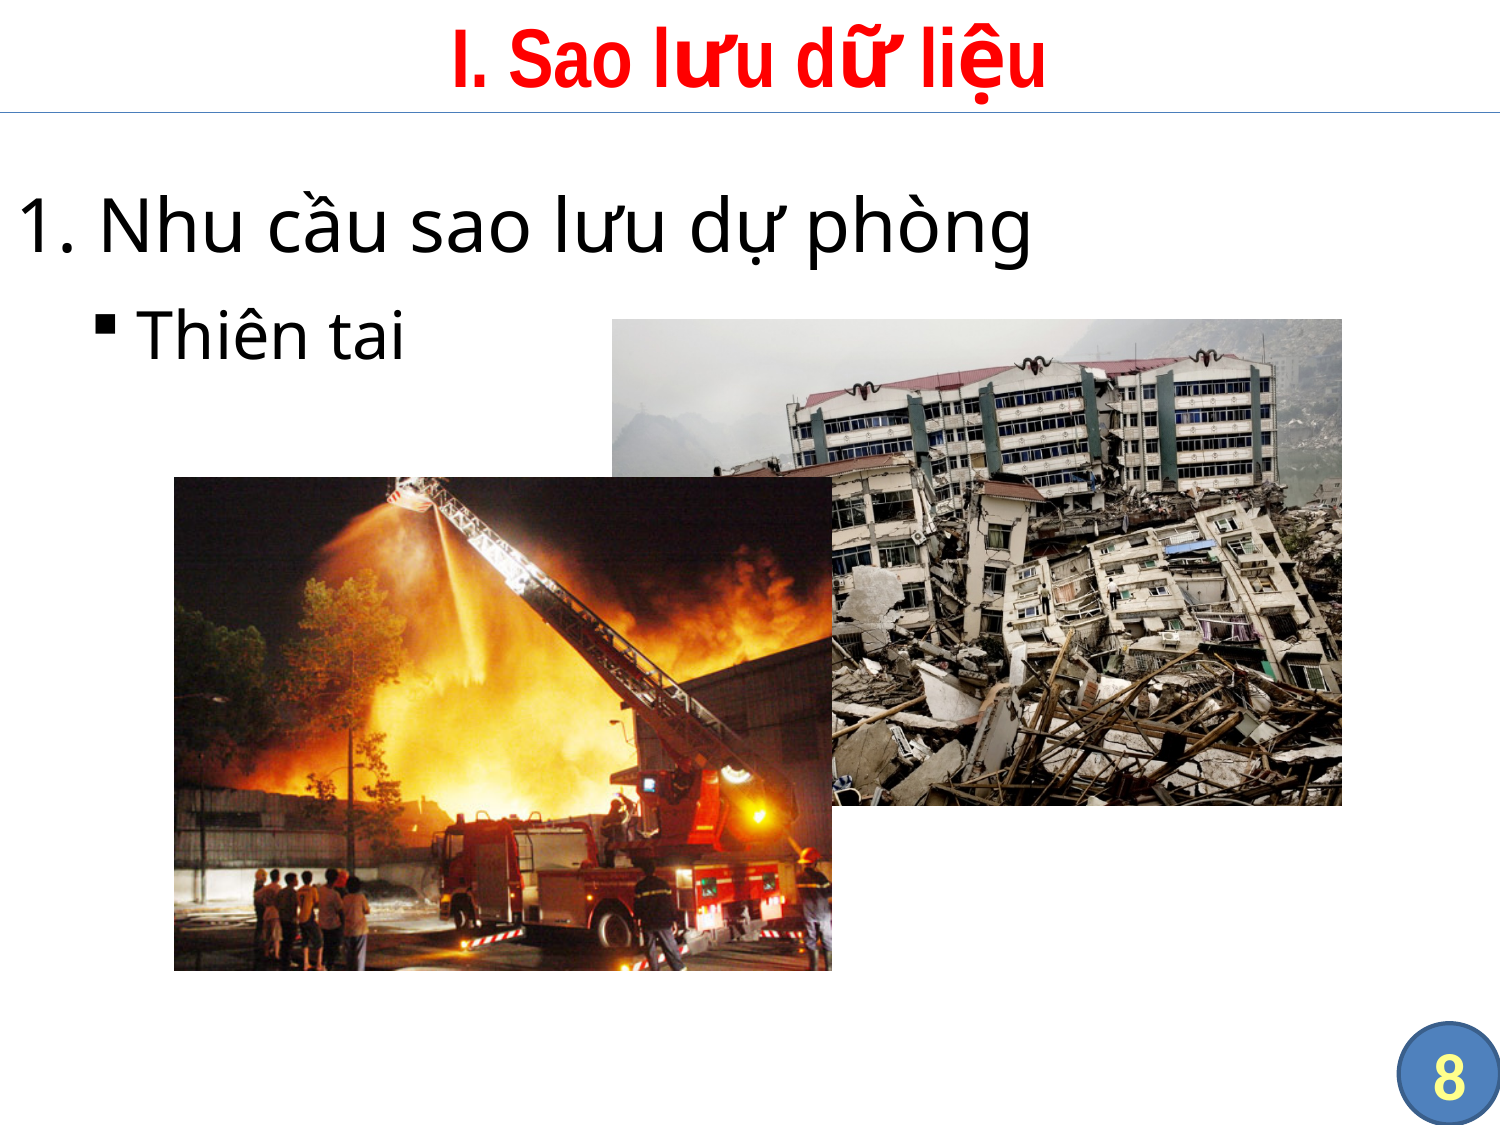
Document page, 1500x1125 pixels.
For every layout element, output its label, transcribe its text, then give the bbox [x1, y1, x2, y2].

list 1. Nhu cầu sao lưu dự phòng Thiên tai [0, 113, 1500, 425]
slide_number 8 [1399, 1023, 1500, 1125]
title I. Sao lưu dữ liệu [0, 0, 1500, 113]
picture [174, 319, 1342, 971]
